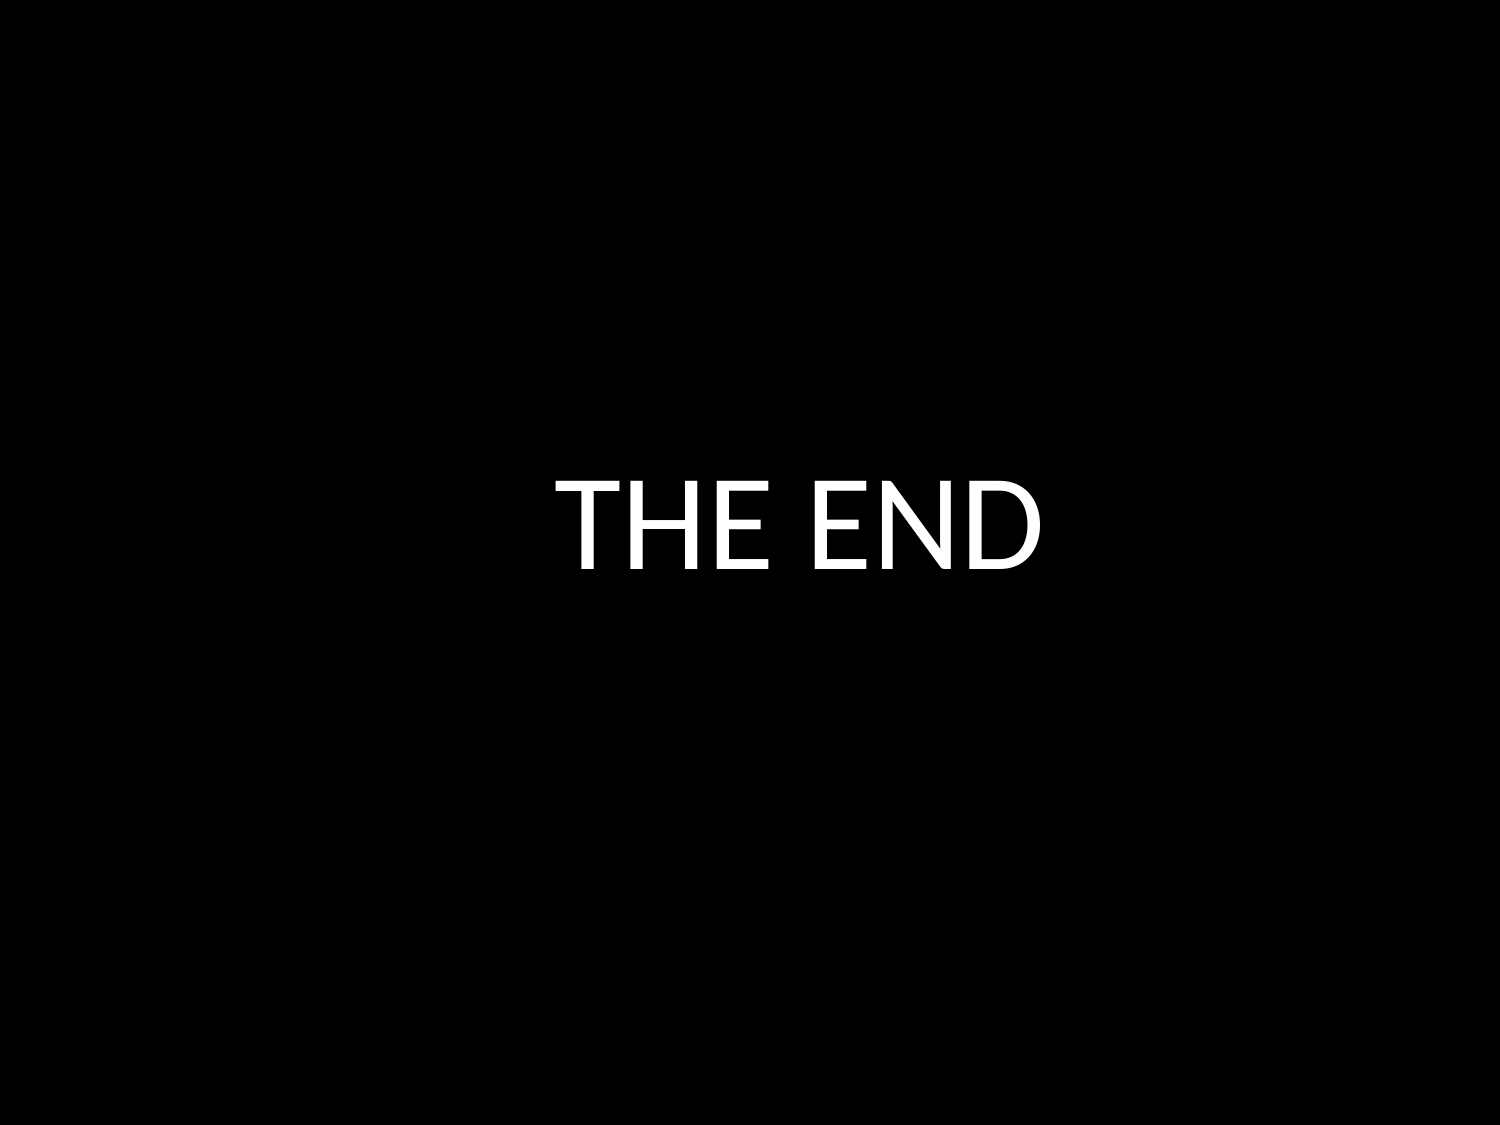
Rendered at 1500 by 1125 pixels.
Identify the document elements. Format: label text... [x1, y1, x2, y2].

text_box THE END [540, 425, 1062, 605]
